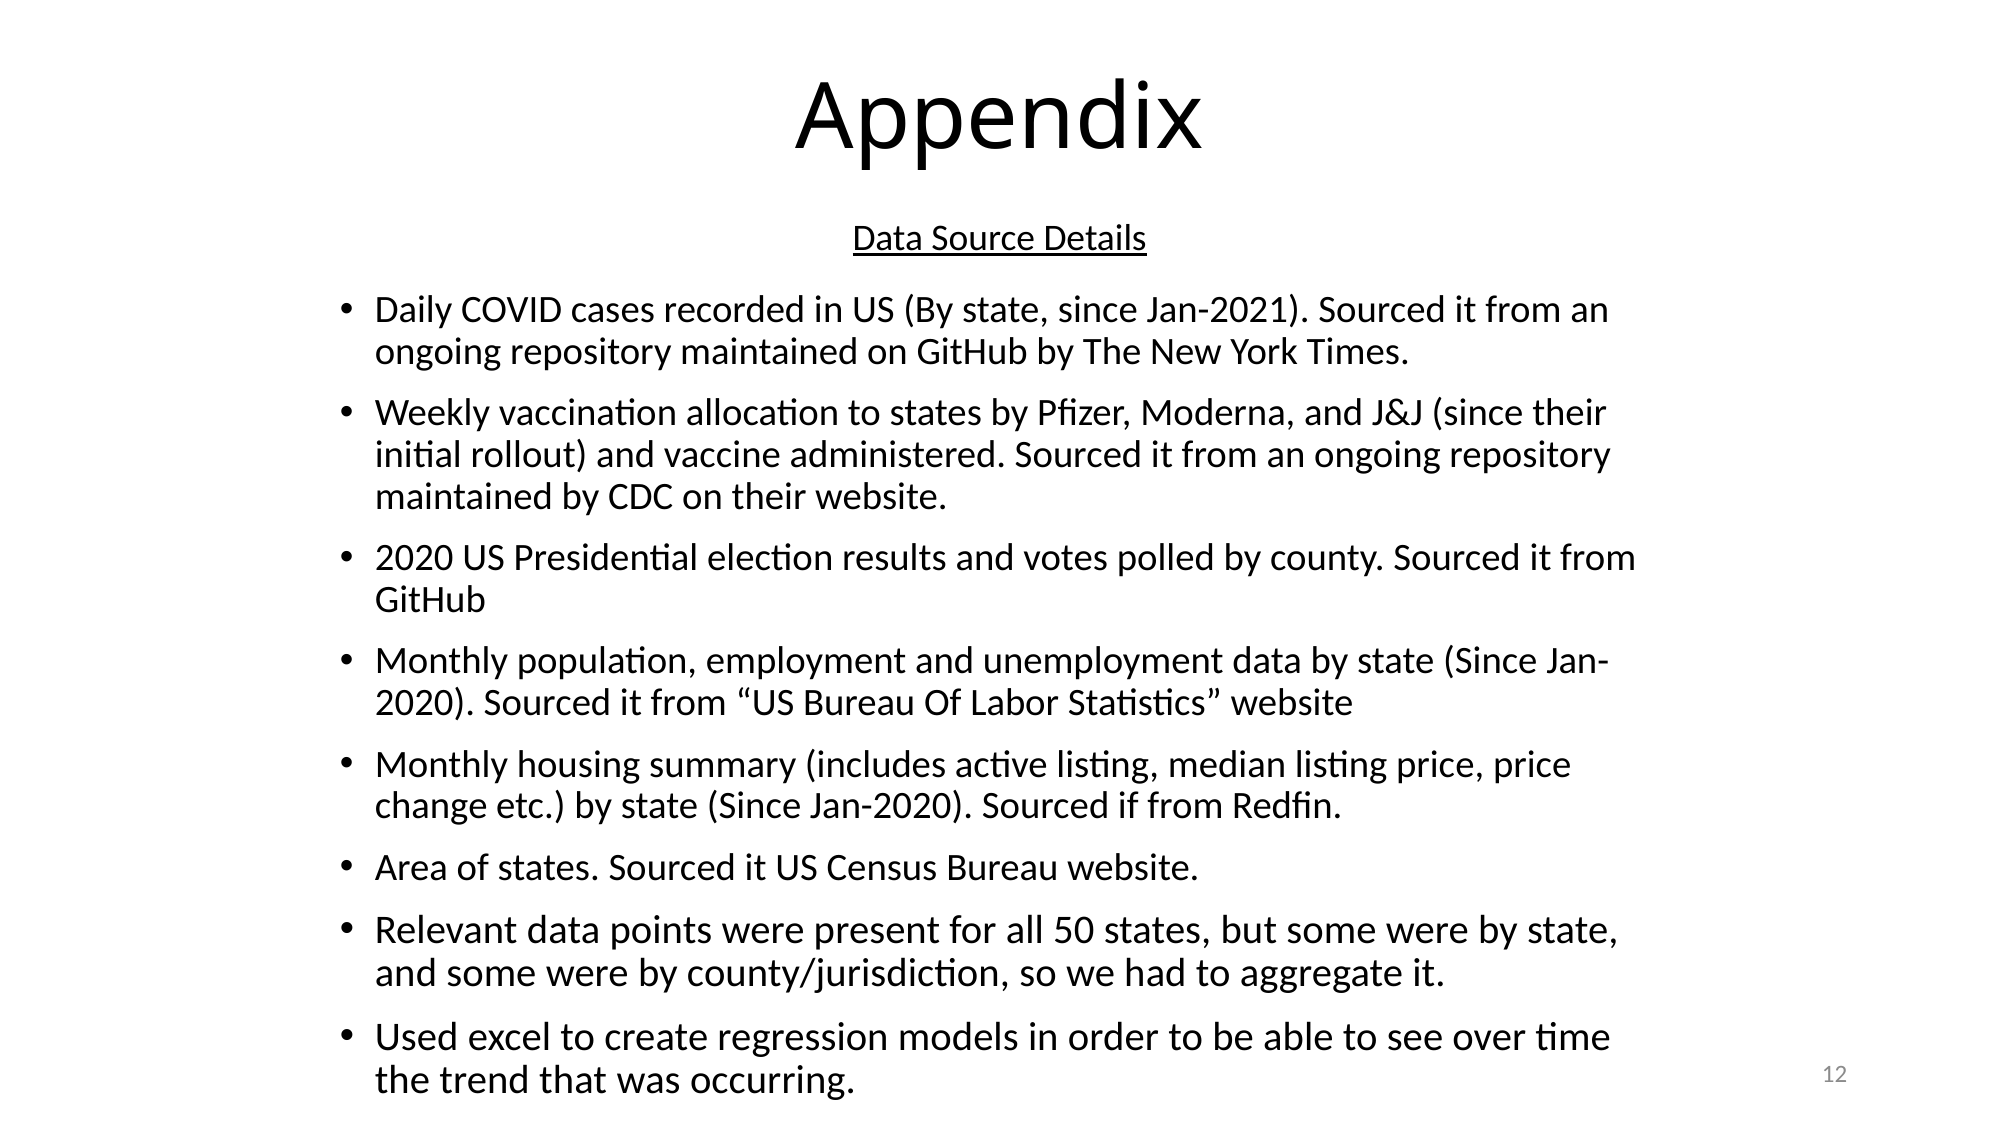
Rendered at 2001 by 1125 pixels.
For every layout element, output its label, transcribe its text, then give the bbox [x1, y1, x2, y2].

text_box Data Source Details [837, 205, 1288, 266]
title Appendix [324, 45, 1675, 192]
list Daily COVID cases recorded in US (By state, since Jan-2021). Sourced it from an ongoing repository maintained on GitHub by The New York Times. Weekly vaccination allocation to states by Pfizer, Moderna, and J&J (since their initial rollout) and vaccine administered. Sourced it from an ongoing repository maintained by CDC on their website. 2020 US Presidential election results and votes polled by county. Sourced it from GitHub Monthly population, employment and unemployment data by state (Since Jan-2020). Sourced it from “US Bureau Of Labor Statistics” website Monthly housing summary (includes active listing, median listing price, price change etc.) by state (Since Jan-2020). Sourced if from Redfin. Area of states. Sourced it US Census Bureau website. Relevant data points were present for all 50 states, but some were by state, and some were by county/jurisdiction, so we had to aggregate it. Used excel to create regression models in order to be able to see over time the trend that was occurring. [324, 281, 1675, 1113]
slide_number 12 [1412, 1042, 1863, 1103]
